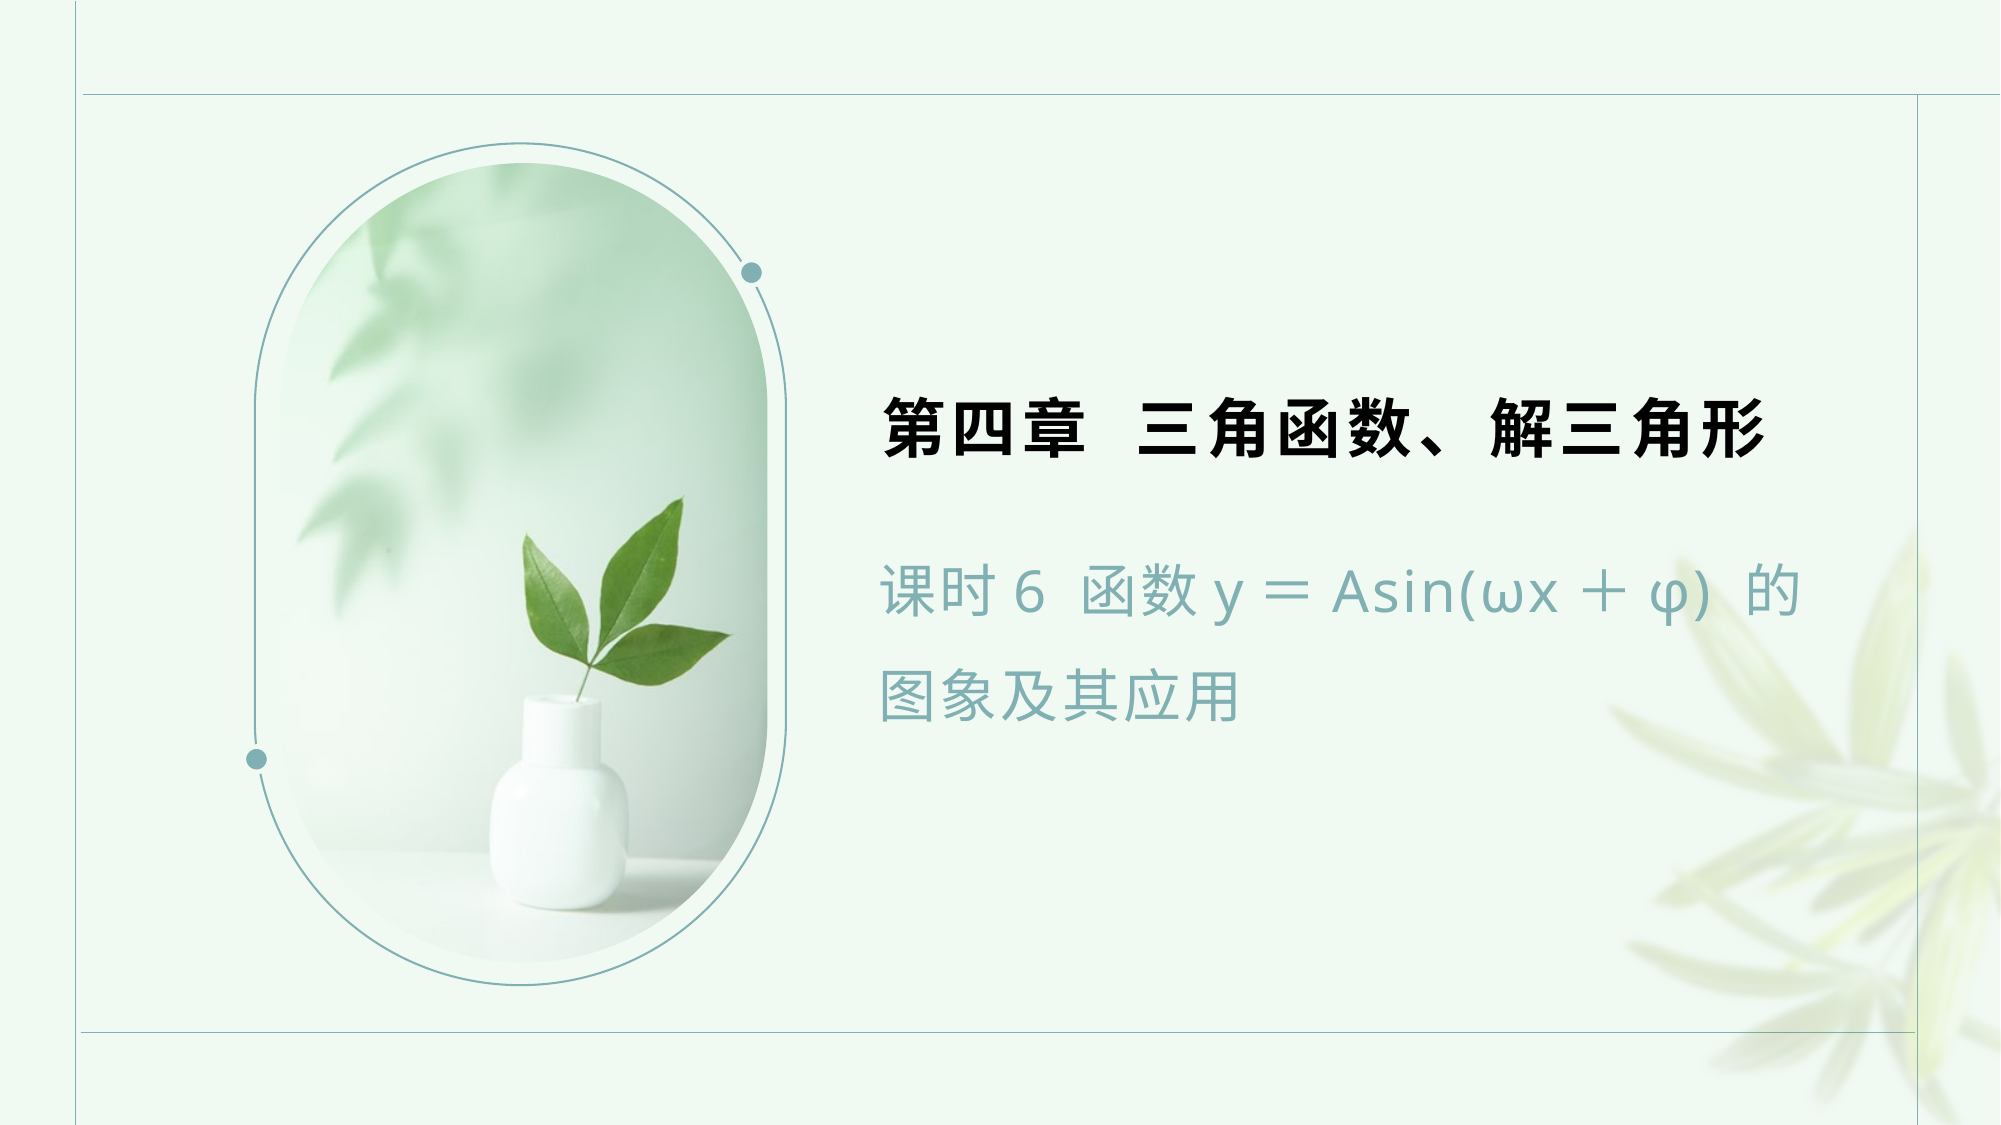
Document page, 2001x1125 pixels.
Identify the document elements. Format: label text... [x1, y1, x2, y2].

picture [280, 163, 768, 963]
list 课时6 函数y＝Asin(ωx＋φ) 的图象及其应用 [879, 519, 1864, 730]
list 第四章 三角函数、解三角形 [881, 382, 1909, 472]
